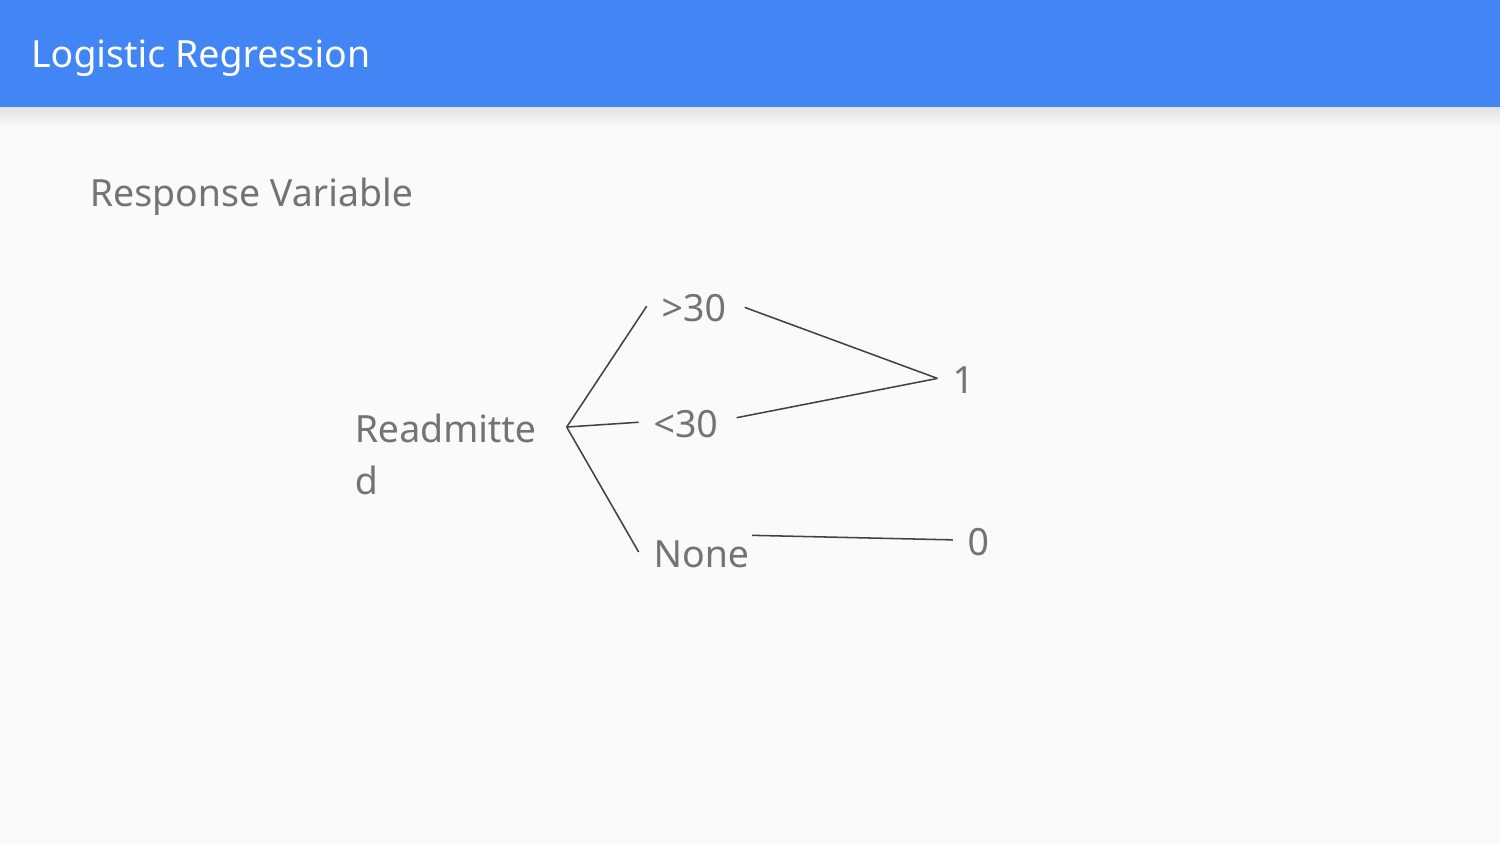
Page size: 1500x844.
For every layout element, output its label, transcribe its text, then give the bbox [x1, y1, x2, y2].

list None [638, 508, 866, 596]
list Response Variable [74, 147, 740, 235]
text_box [736, 378, 938, 418]
list >30 [646, 262, 874, 351]
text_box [566, 422, 639, 426]
list 0 [952, 496, 1180, 584]
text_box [566, 426, 639, 553]
title Logistic Regression [16, 2, 1464, 102]
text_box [566, 306, 647, 428]
list 1 [940, 334, 1165, 423]
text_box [744, 307, 938, 378]
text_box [751, 535, 953, 541]
list <30 [644, 378, 866, 467]
list Readmitted [339, 383, 561, 471]
